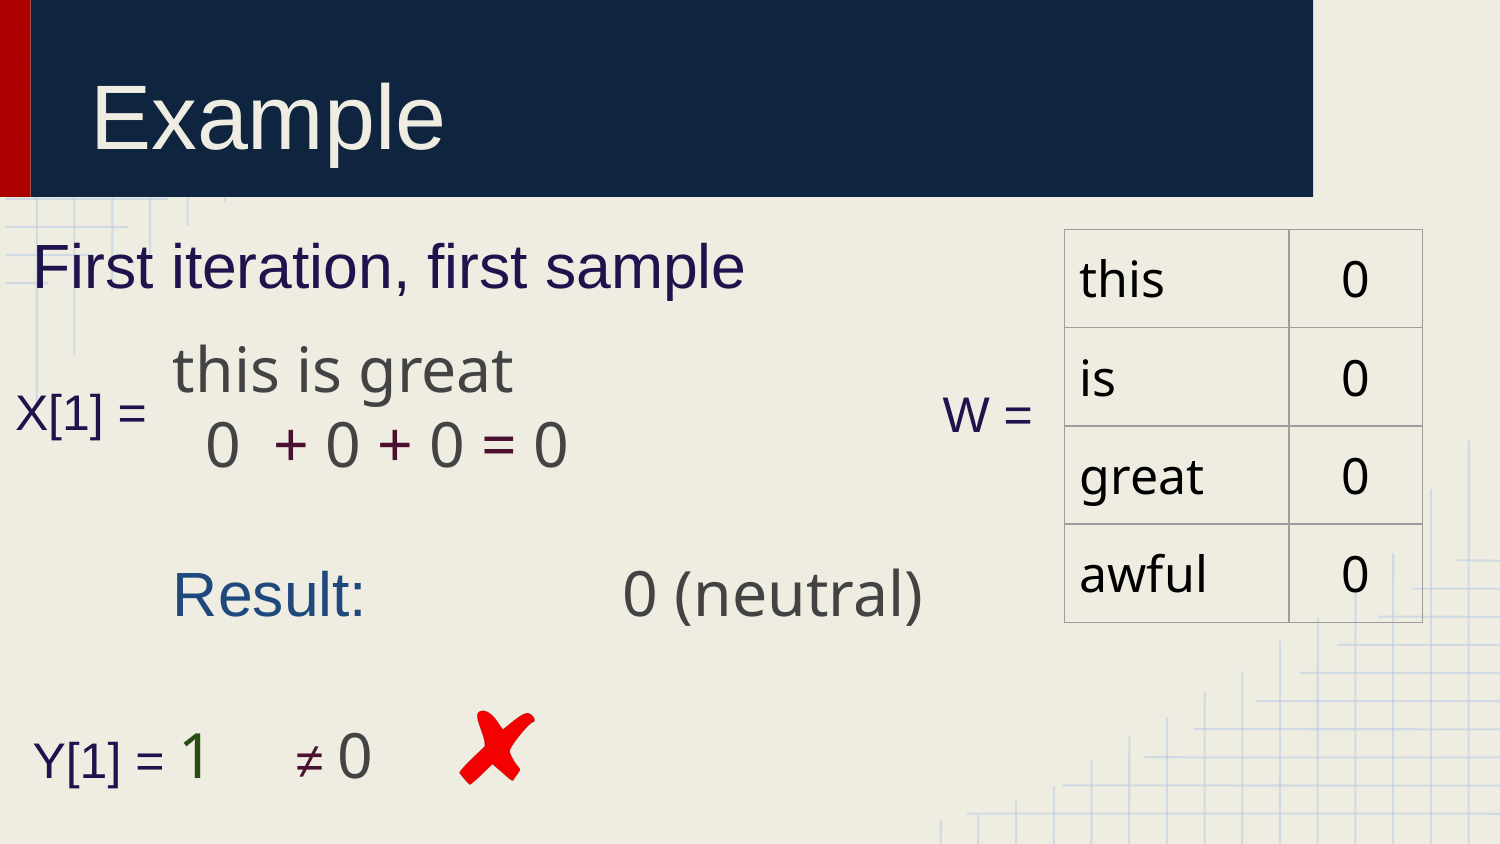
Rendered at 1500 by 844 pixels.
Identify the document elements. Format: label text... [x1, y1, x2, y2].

table_cell 0 [1290, 427, 1422, 523]
table_header 0 [1290, 230, 1422, 327]
text_box W = [927, 266, 1064, 550]
table_cell 0 [1290, 525, 1422, 622]
picture [459, 710, 535, 785]
title Example [75, 16, 1276, 183]
text_box this is great 0 + 0 + 0 = 0 Result: 0 (neutral) [157, 314, 1085, 647]
text_box X[1] = [0, 320, 164, 493]
table_header this [1065, 230, 1288, 327]
text_box First iteration, first sample [17, 211, 905, 306]
table_cell awful [1065, 525, 1288, 622]
table_cell 0 [1290, 328, 1422, 425]
table_cell is [1065, 328, 1288, 425]
table_cell great [1065, 427, 1288, 523]
text_box Y[1] = 1 ≠ 0 [17, 669, 412, 826]
